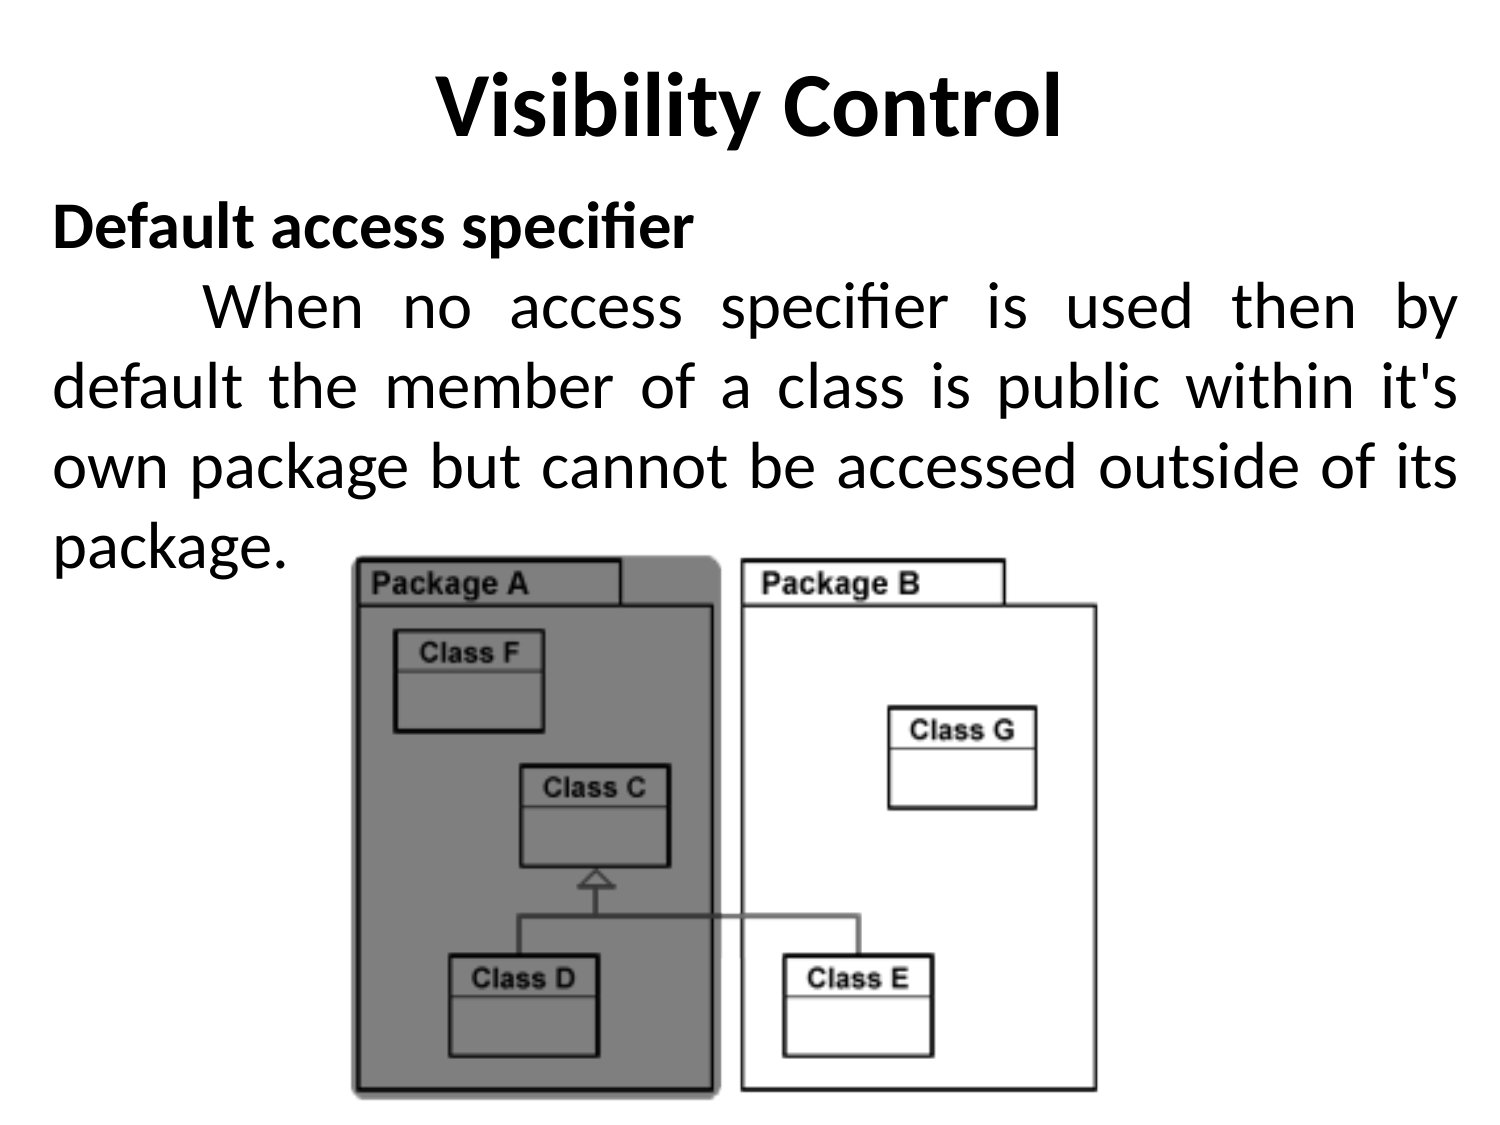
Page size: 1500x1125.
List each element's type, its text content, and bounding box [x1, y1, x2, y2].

title Visibility Control [0, 24, 1500, 175]
picture [312, 524, 1126, 1117]
text_box Default access specifier When no access specifier is used then by default the member of a class is public within it's own package but cannot be accessed outside of its package. [37, 174, 1475, 590]
